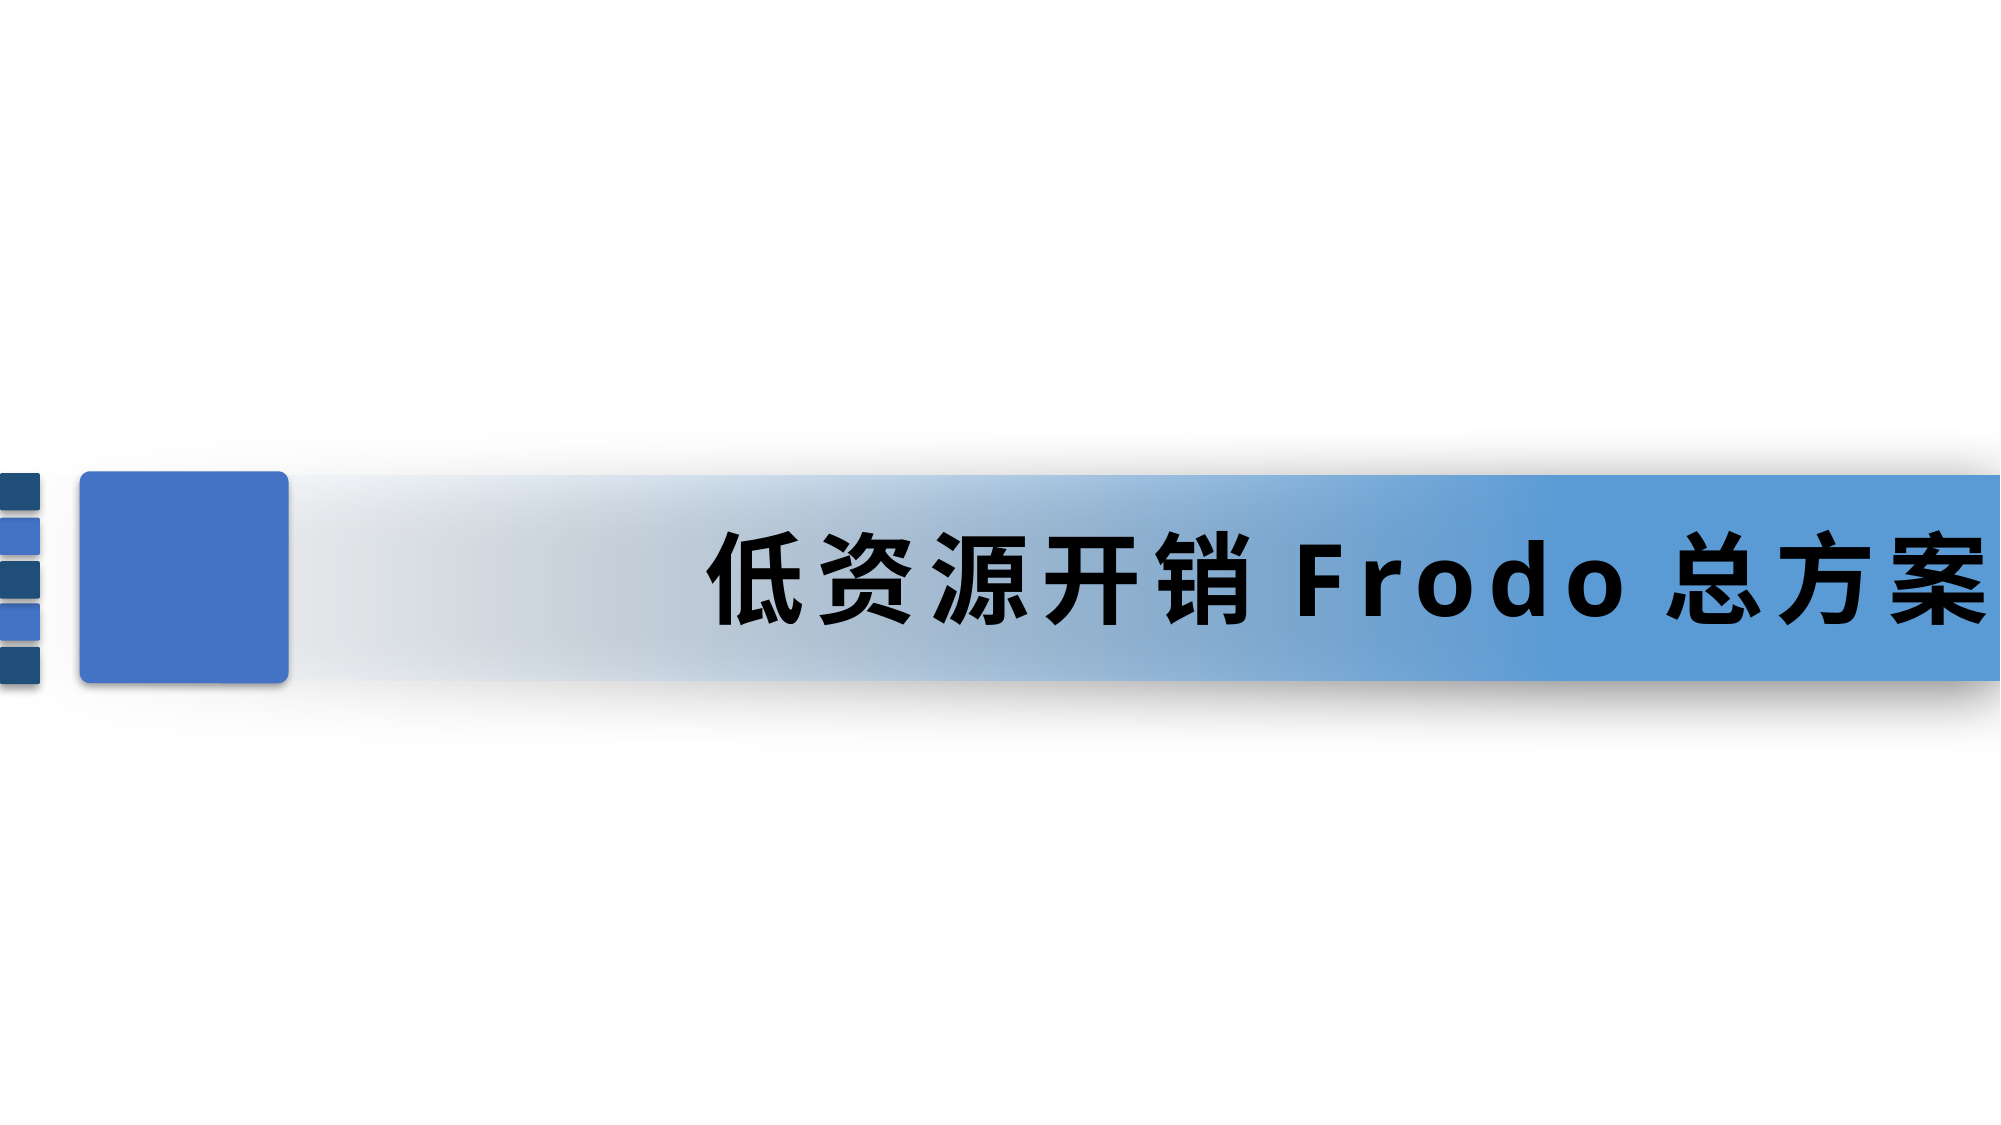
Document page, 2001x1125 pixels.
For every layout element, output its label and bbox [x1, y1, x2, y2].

text_box [0, 471, 2000, 713]
